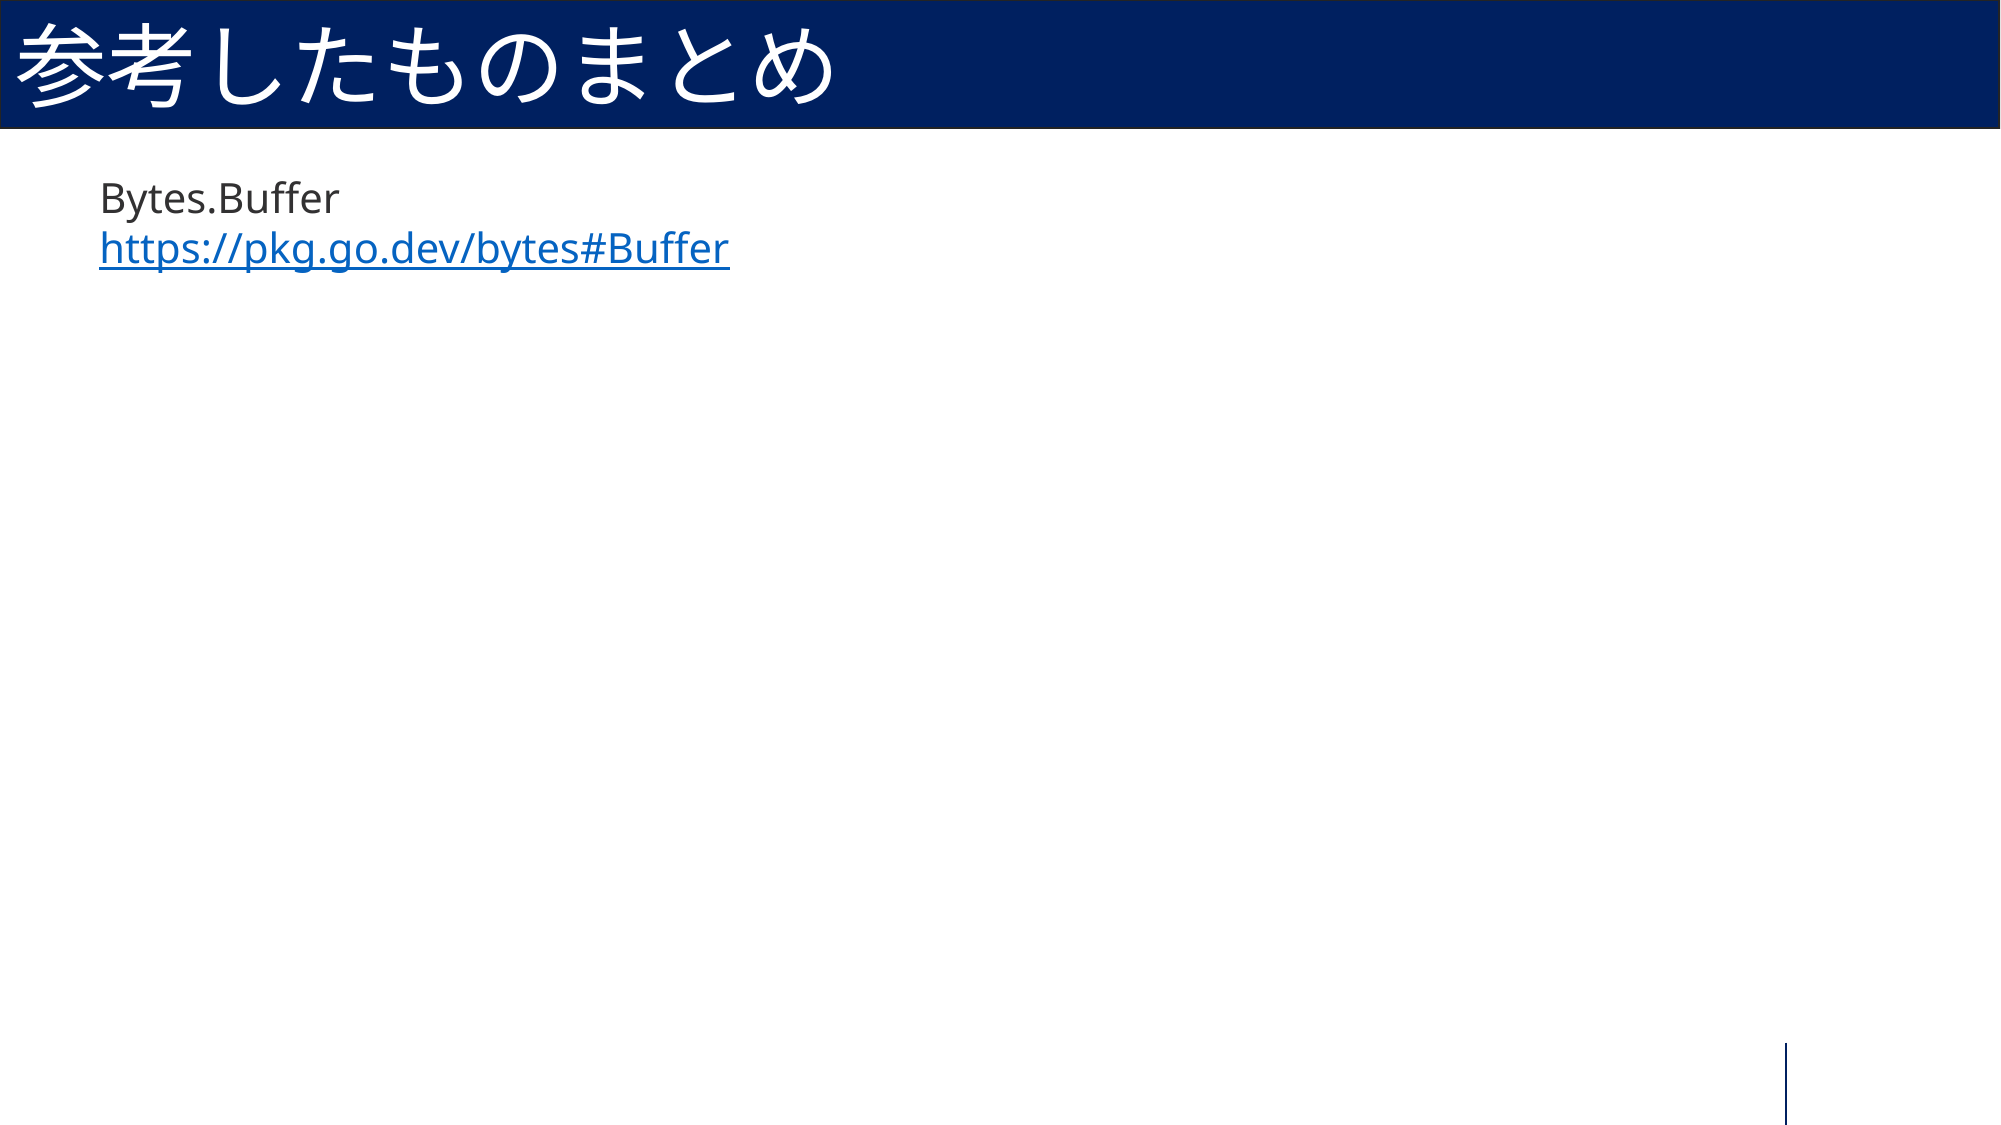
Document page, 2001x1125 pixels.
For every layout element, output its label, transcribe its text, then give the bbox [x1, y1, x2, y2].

list Bytes.Buffer https://pkg.go.dev/bytes#Buffer [84, 164, 1916, 1006]
title 参考したものまとめ [0, 0, 1832, 128]
